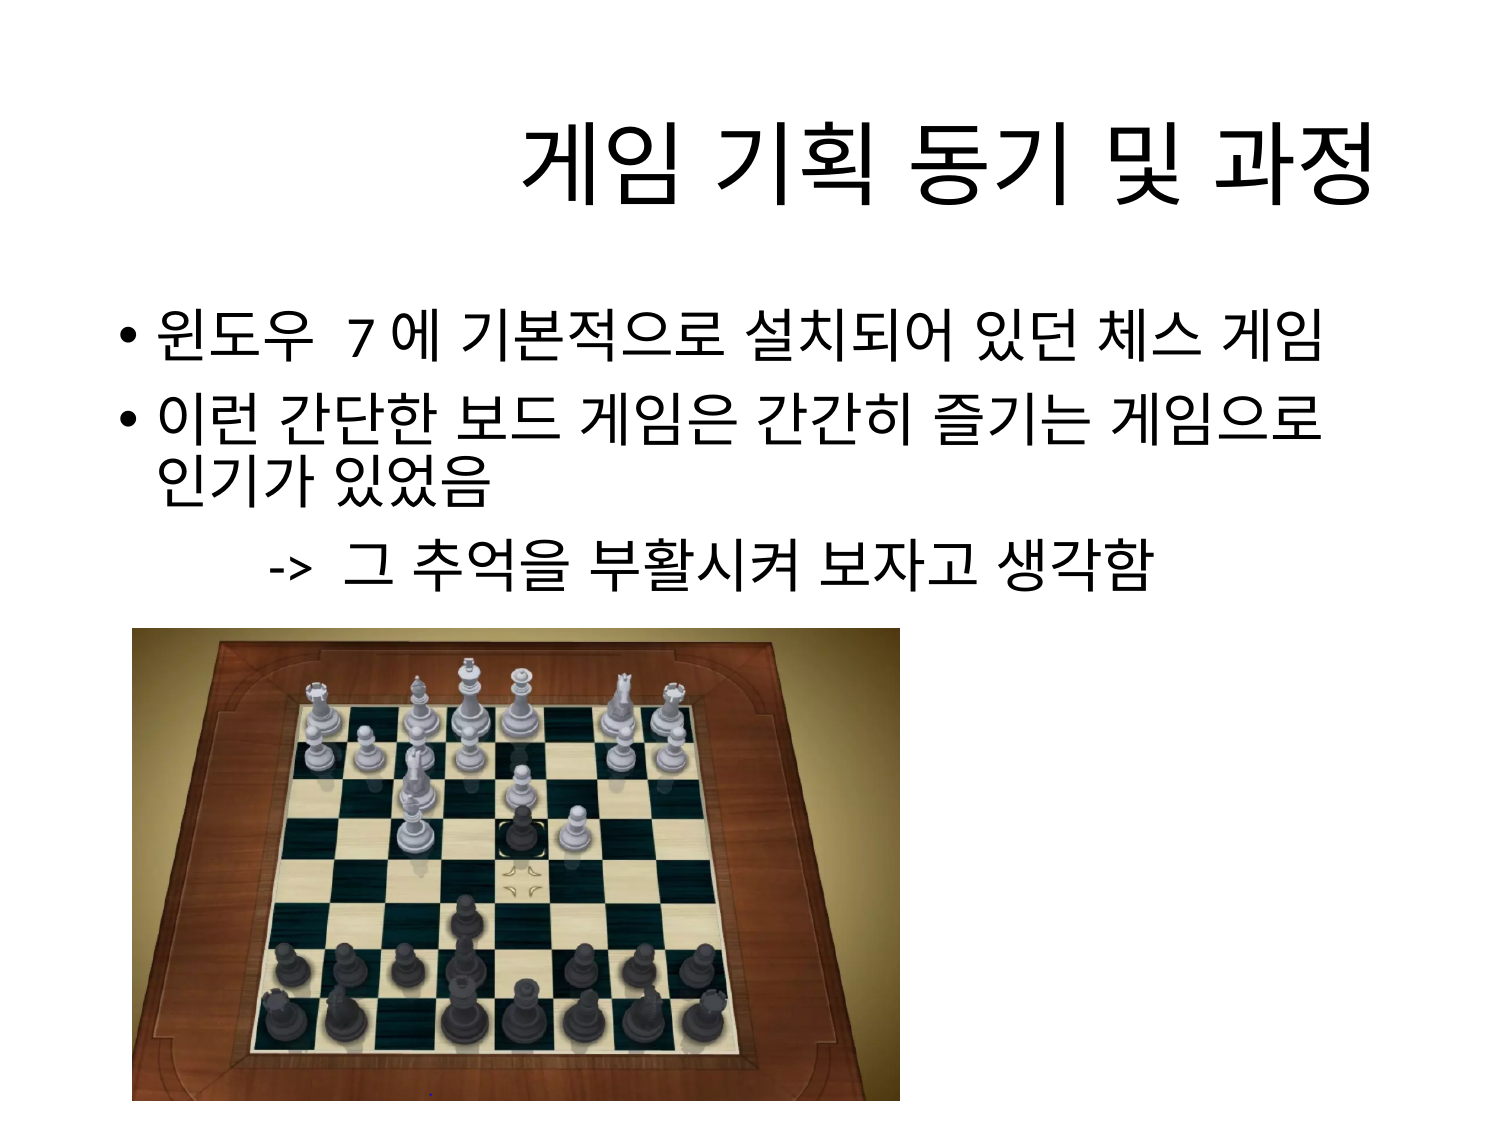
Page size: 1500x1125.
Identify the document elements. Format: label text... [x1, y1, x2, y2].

list 윈도우 7에 기본적으로 설치되어 있던 체스 게임 이런 간단한 보드 게임은 간간히 즐기는 게임으로 인기가 있었음 -> 그 추억을 부활시켜 보자고 생각함 [103, 299, 1397, 1014]
title 게임 기획 동기 및 과정 [103, 59, 1397, 278]
picture [132, 628, 900, 1101]
